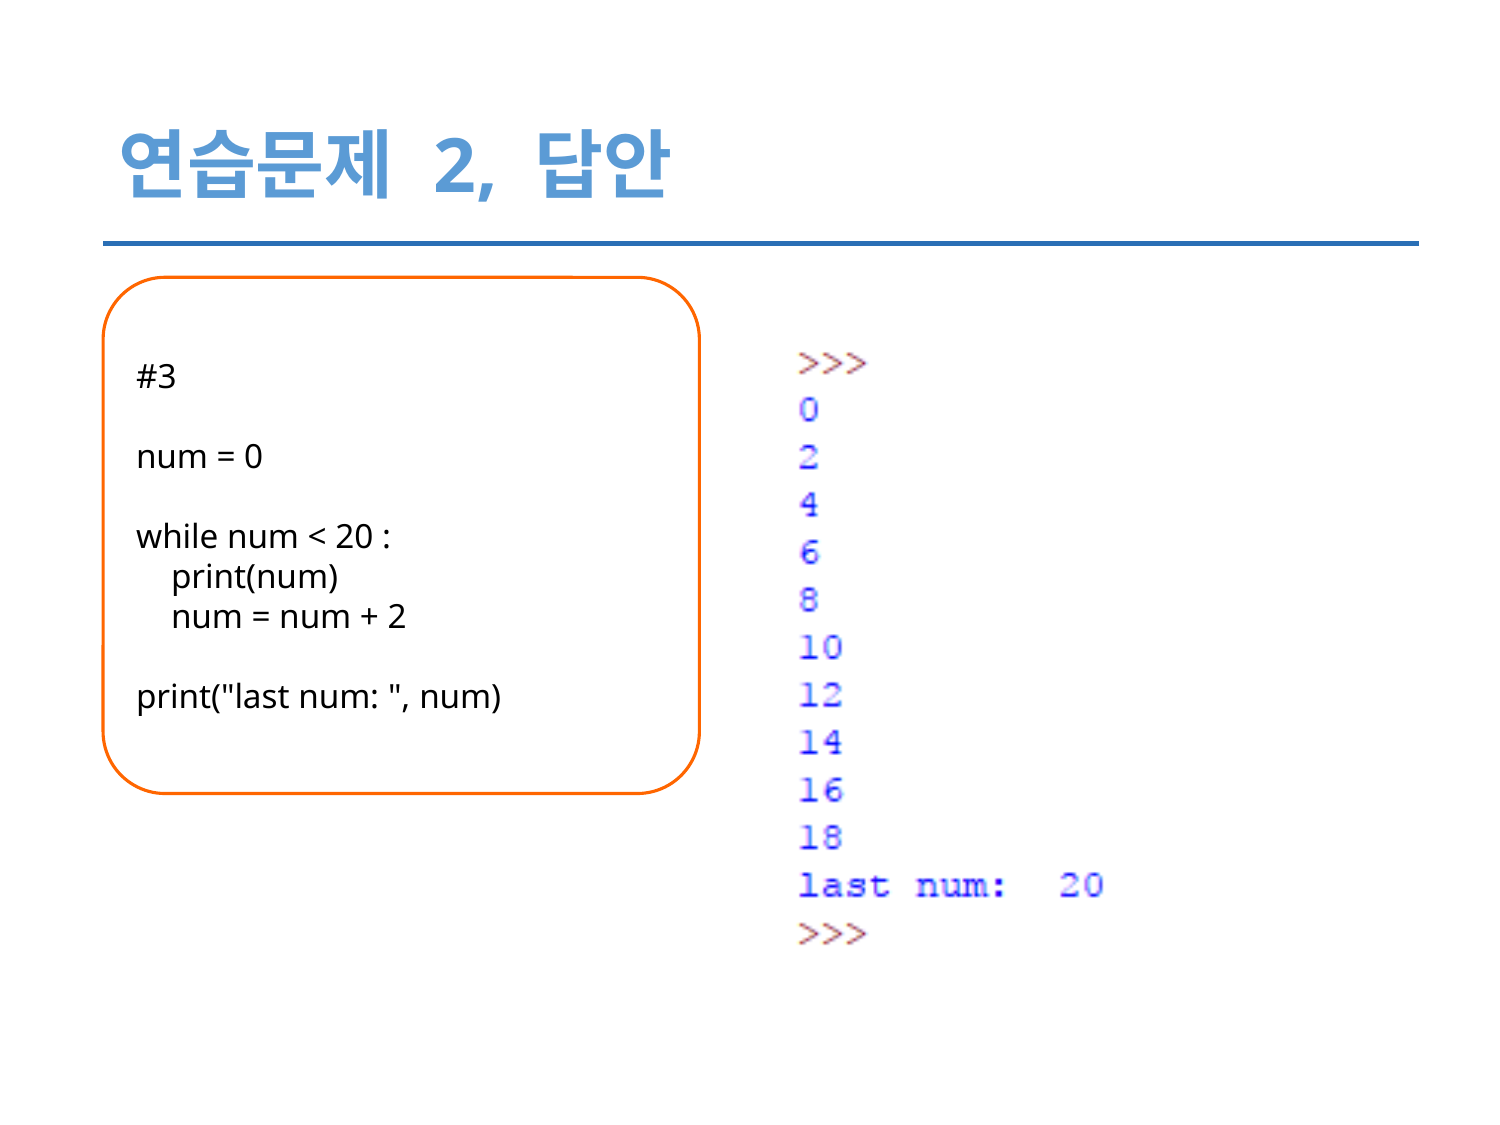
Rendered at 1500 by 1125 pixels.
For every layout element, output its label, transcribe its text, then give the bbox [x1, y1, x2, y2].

title 연습문제 2, 답안 [103, 59, 1397, 278]
picture [783, 342, 1397, 966]
text_box #3 num = 0 while num < 20 : print(num) num = num + 2 print("last num: ", num) [103, 277, 700, 794]
